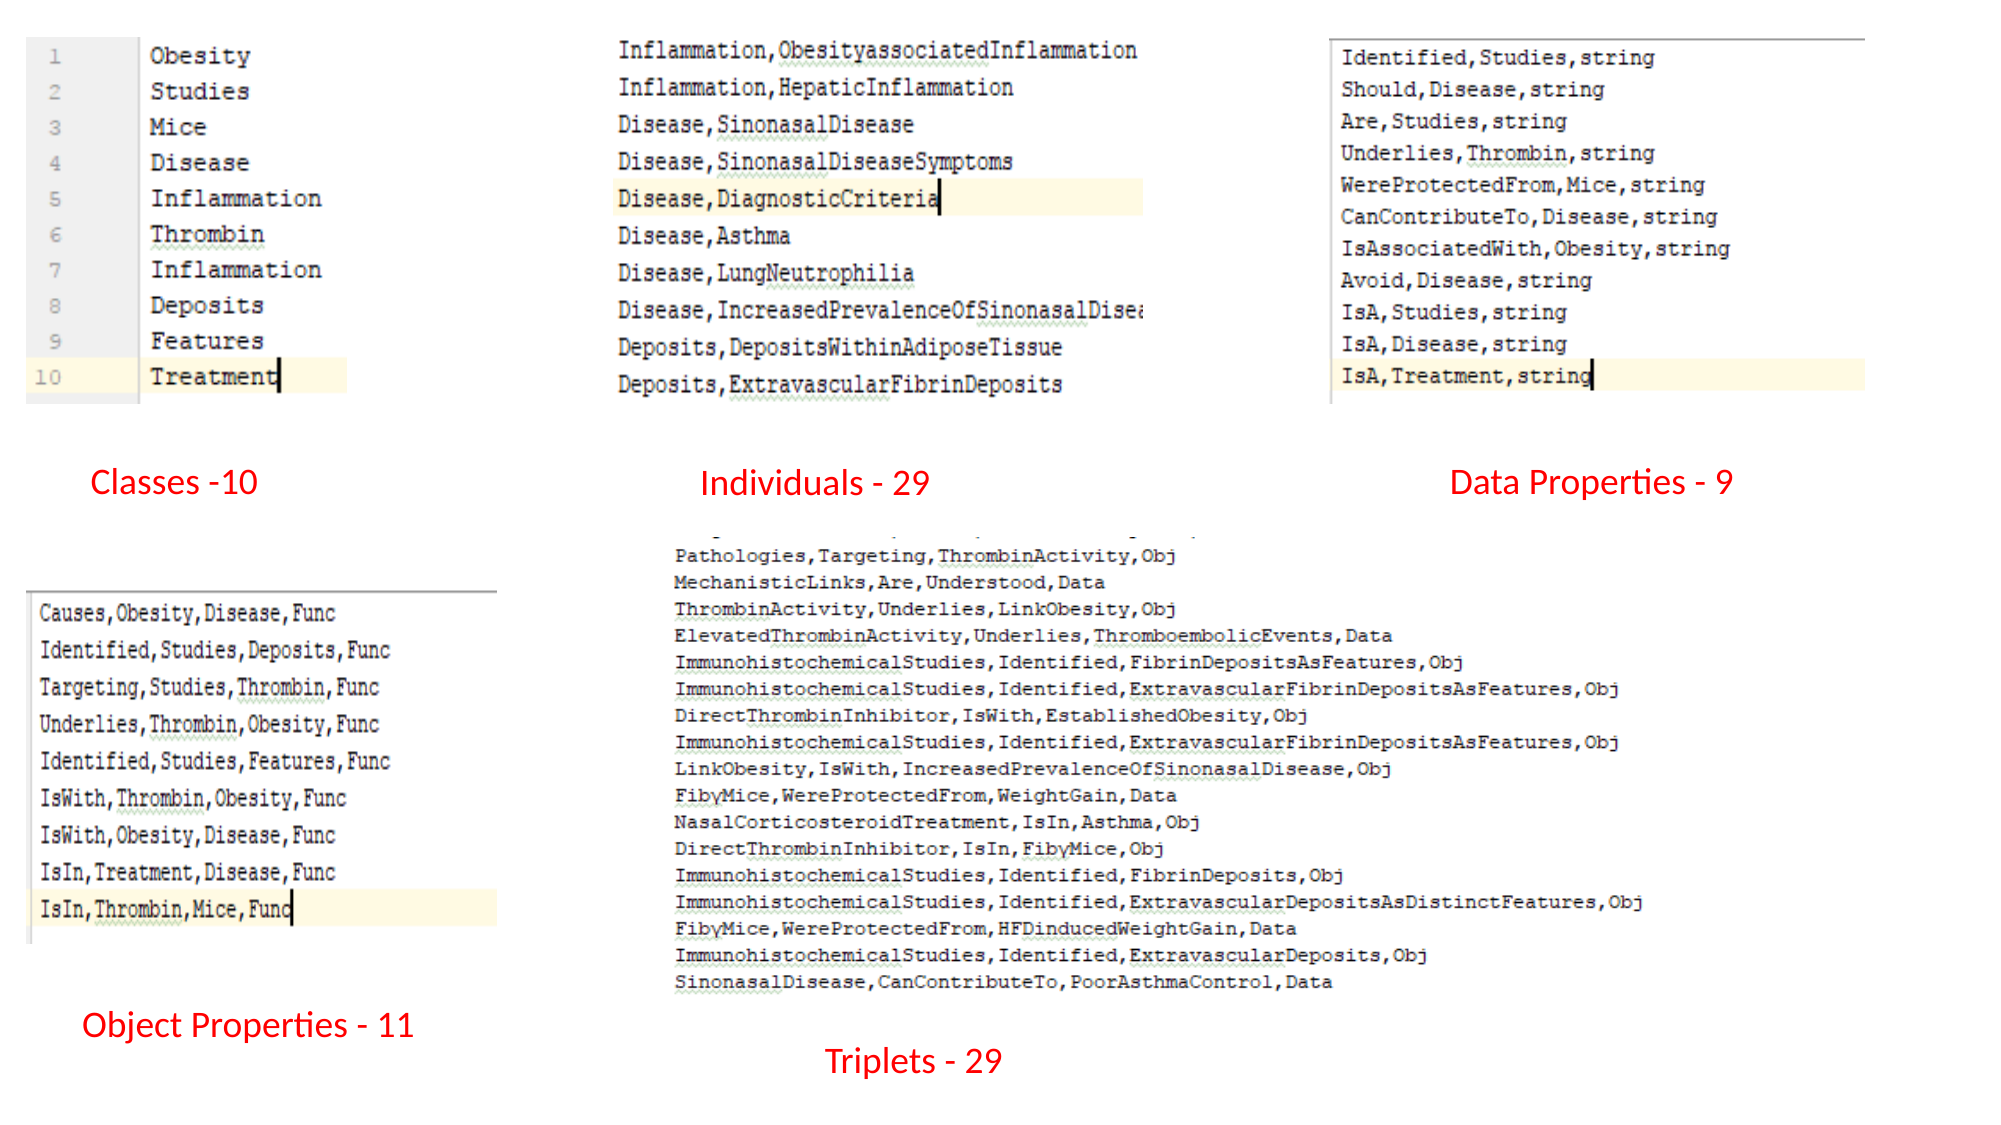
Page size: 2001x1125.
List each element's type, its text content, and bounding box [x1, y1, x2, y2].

text_box Triplets - 29 [810, 1028, 1297, 1088]
text_box Classes -10 [67, 449, 306, 510]
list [26, 37, 347, 404]
picture [668, 537, 1662, 996]
text_box Individuals - 29 [685, 450, 1009, 510]
text_box Object Properties - 11 [67, 992, 443, 1053]
picture [1329, 37, 1865, 404]
text_box Data Properties - 9 [1435, 449, 1800, 510]
picture [613, 37, 1143, 404]
picture [26, 589, 497, 944]
